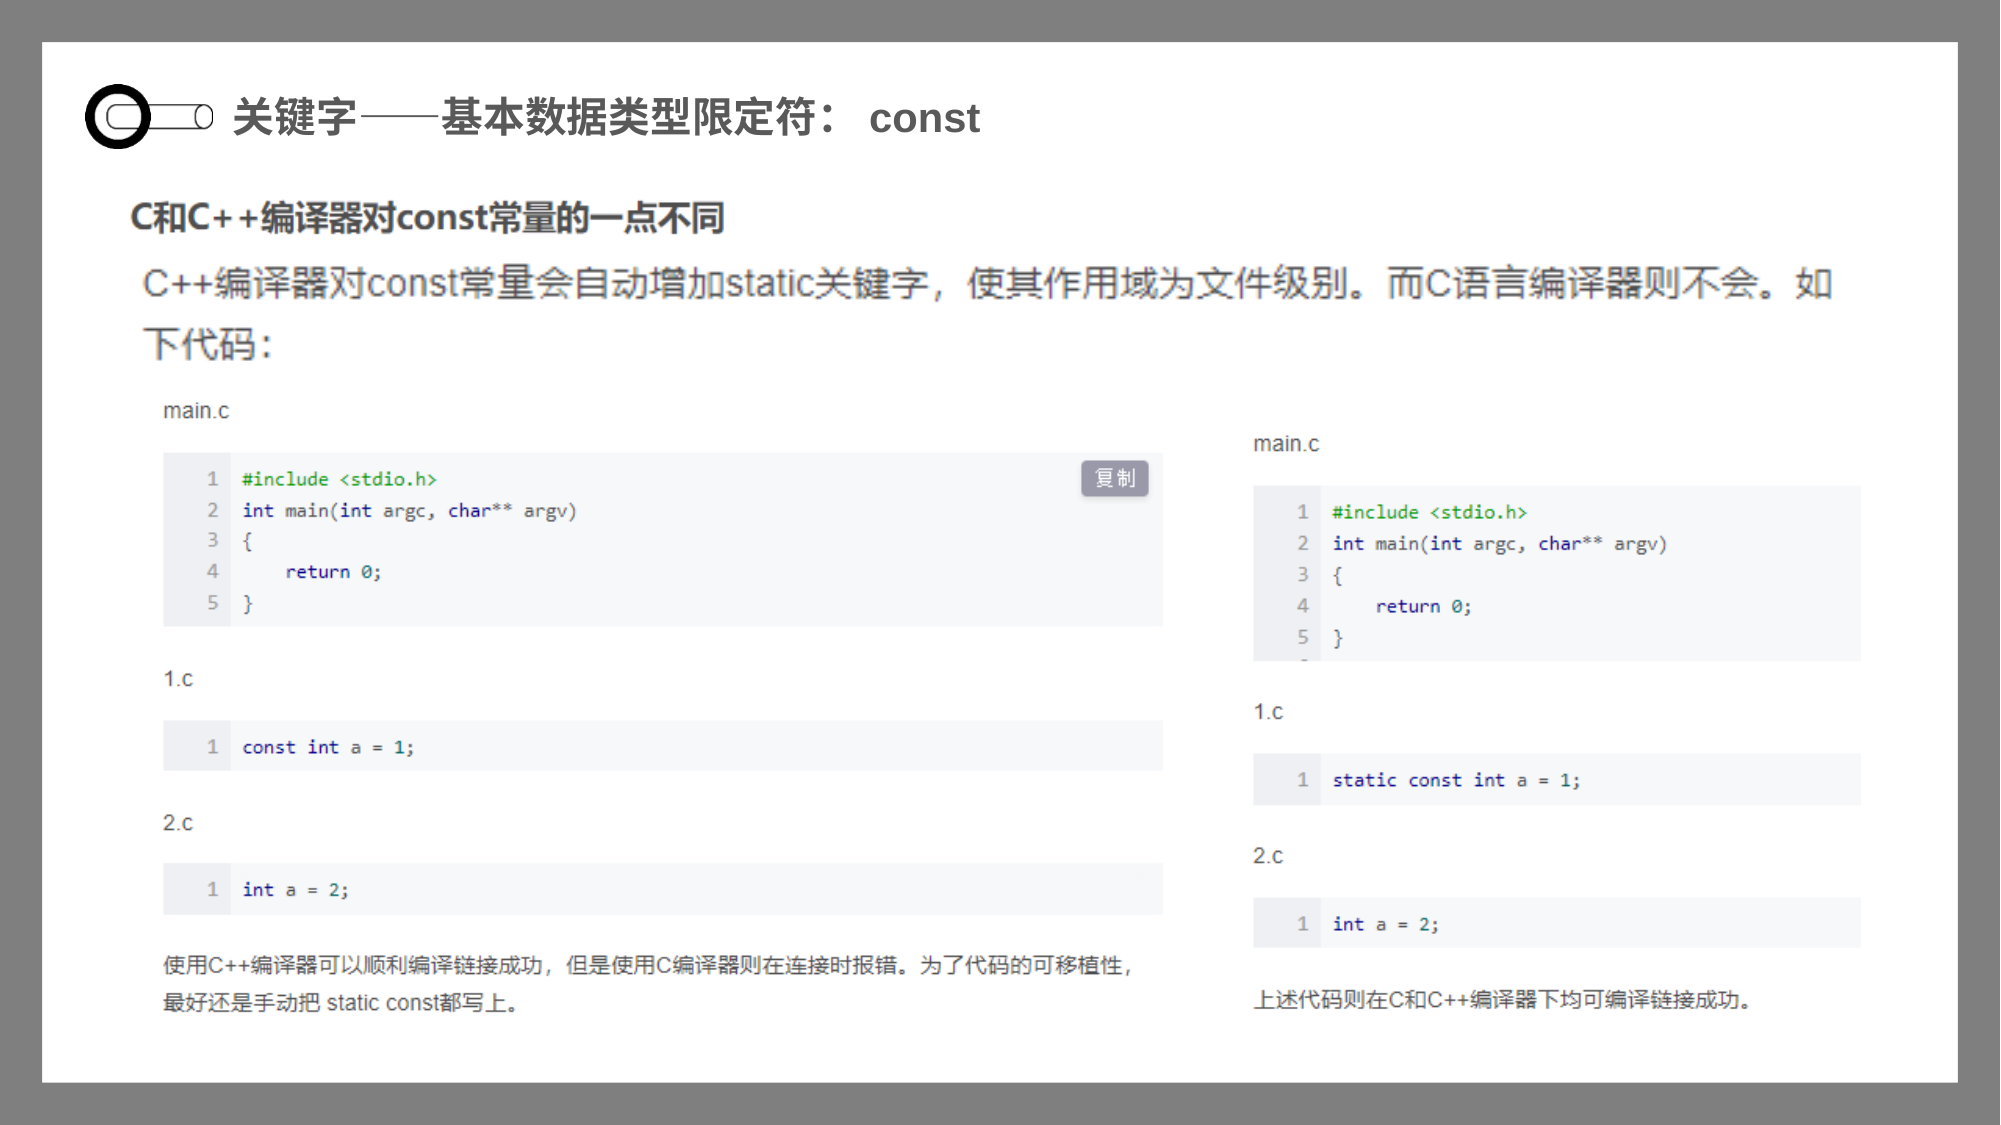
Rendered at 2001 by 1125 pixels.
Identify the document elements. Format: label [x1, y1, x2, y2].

text_box [85, 84, 1655, 149]
picture [128, 187, 1861, 1031]
text_box [0, 0, 2000, 1125]
picture [1235, 417, 1861, 1031]
